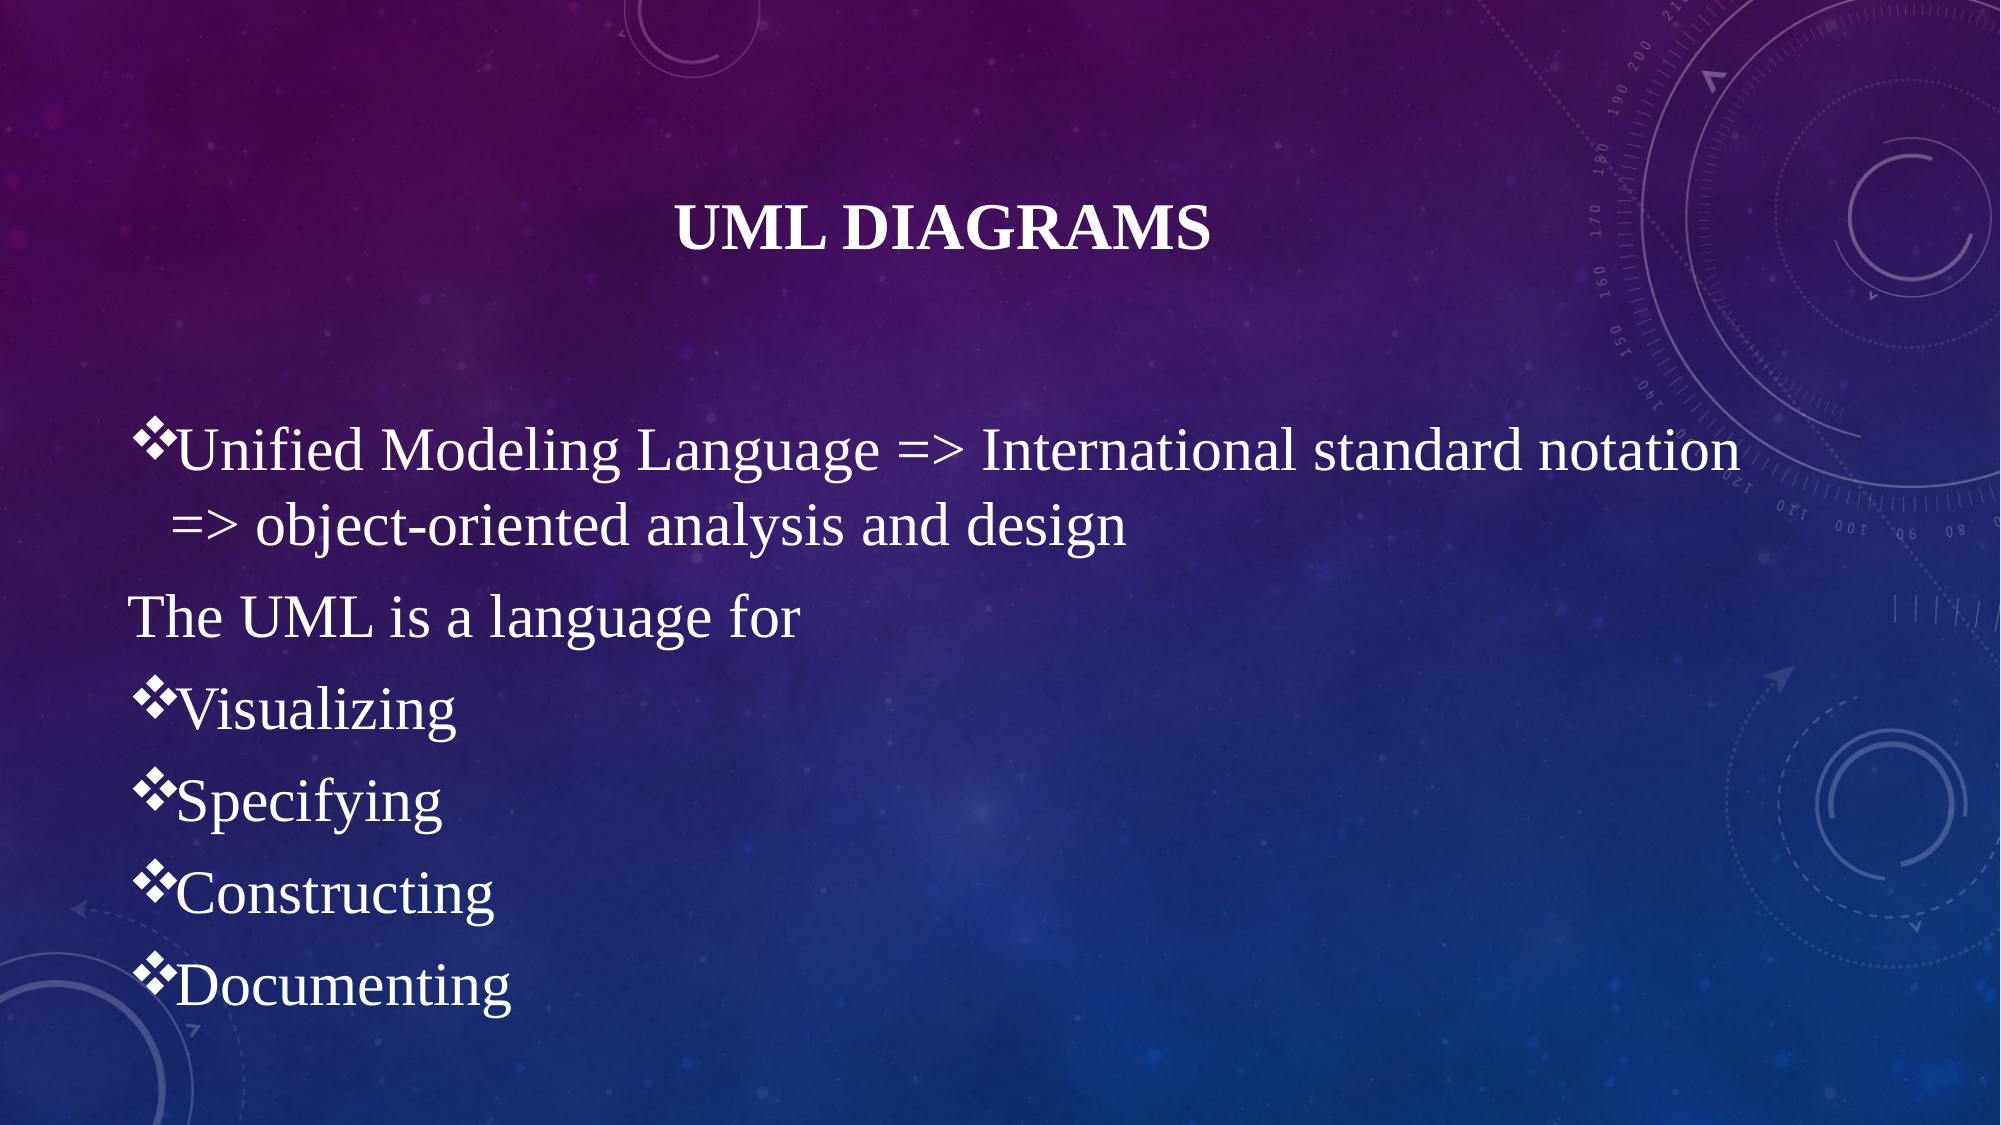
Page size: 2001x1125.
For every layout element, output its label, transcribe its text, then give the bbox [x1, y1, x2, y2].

title UML DIAGRAMS [112, 99, 1775, 346]
picture [0, 0, 2001, 1125]
list Unified Modeling Language => International standard notation => object-oriented analysis and design The UML is a language for Visualizing Specifying Constructing Documenting [112, 401, 1775, 1082]
